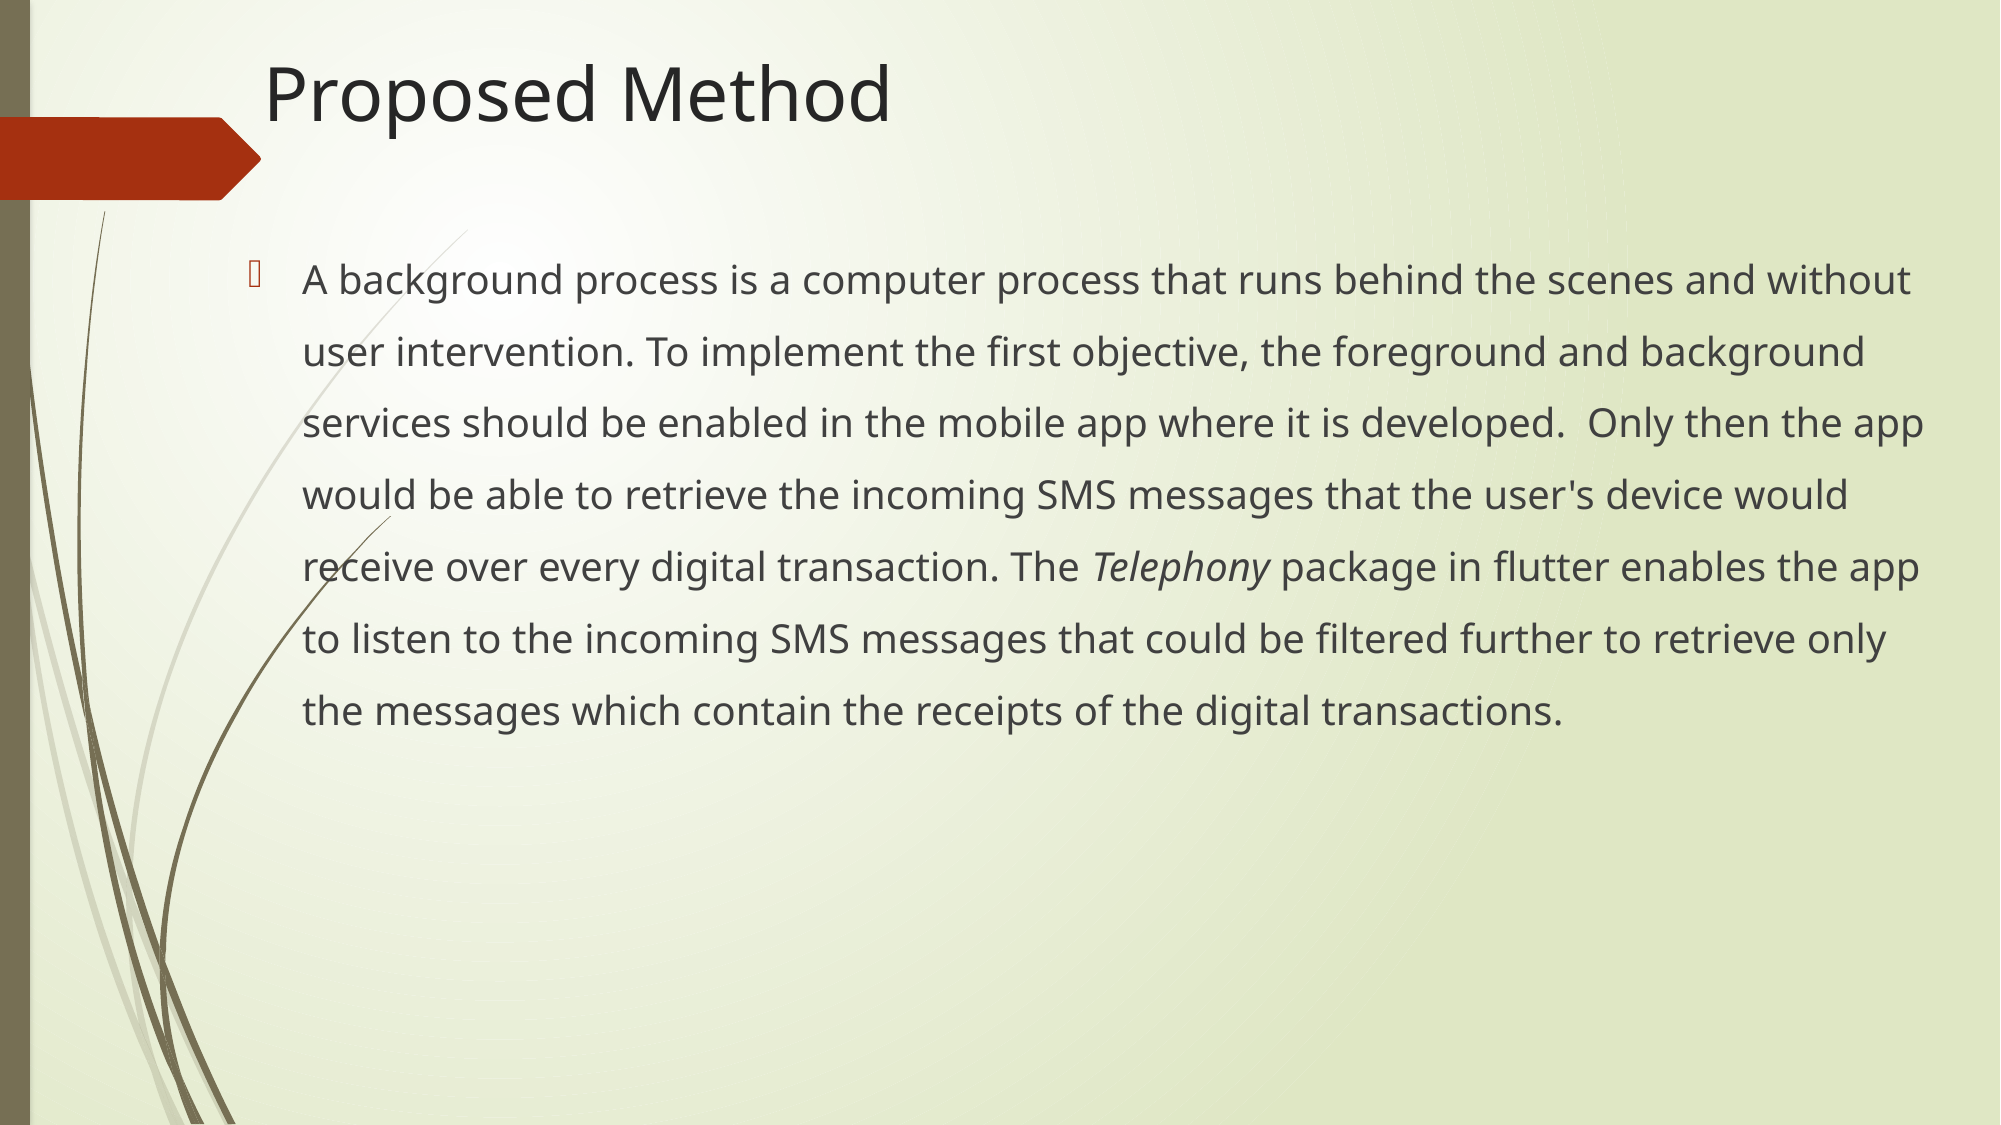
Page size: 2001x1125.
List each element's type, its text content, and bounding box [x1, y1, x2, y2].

list A background process is a computer process that runs behind the scenes and without user intervention. To implement the first objective, the foreground and background services should be enabled in the mobile app where it is developed. Only then the app would be able to retrieve the incoming SMS messages that the user's device would receive over every digital transaction. The Telephony package in flutter enables the app to listen to the incoming SMS messages that could be filtered further to retrieve only the messages which contain the receipts of the digital transactions. [233, 222, 1945, 799]
title Proposed Method [248, 38, 2000, 327]
